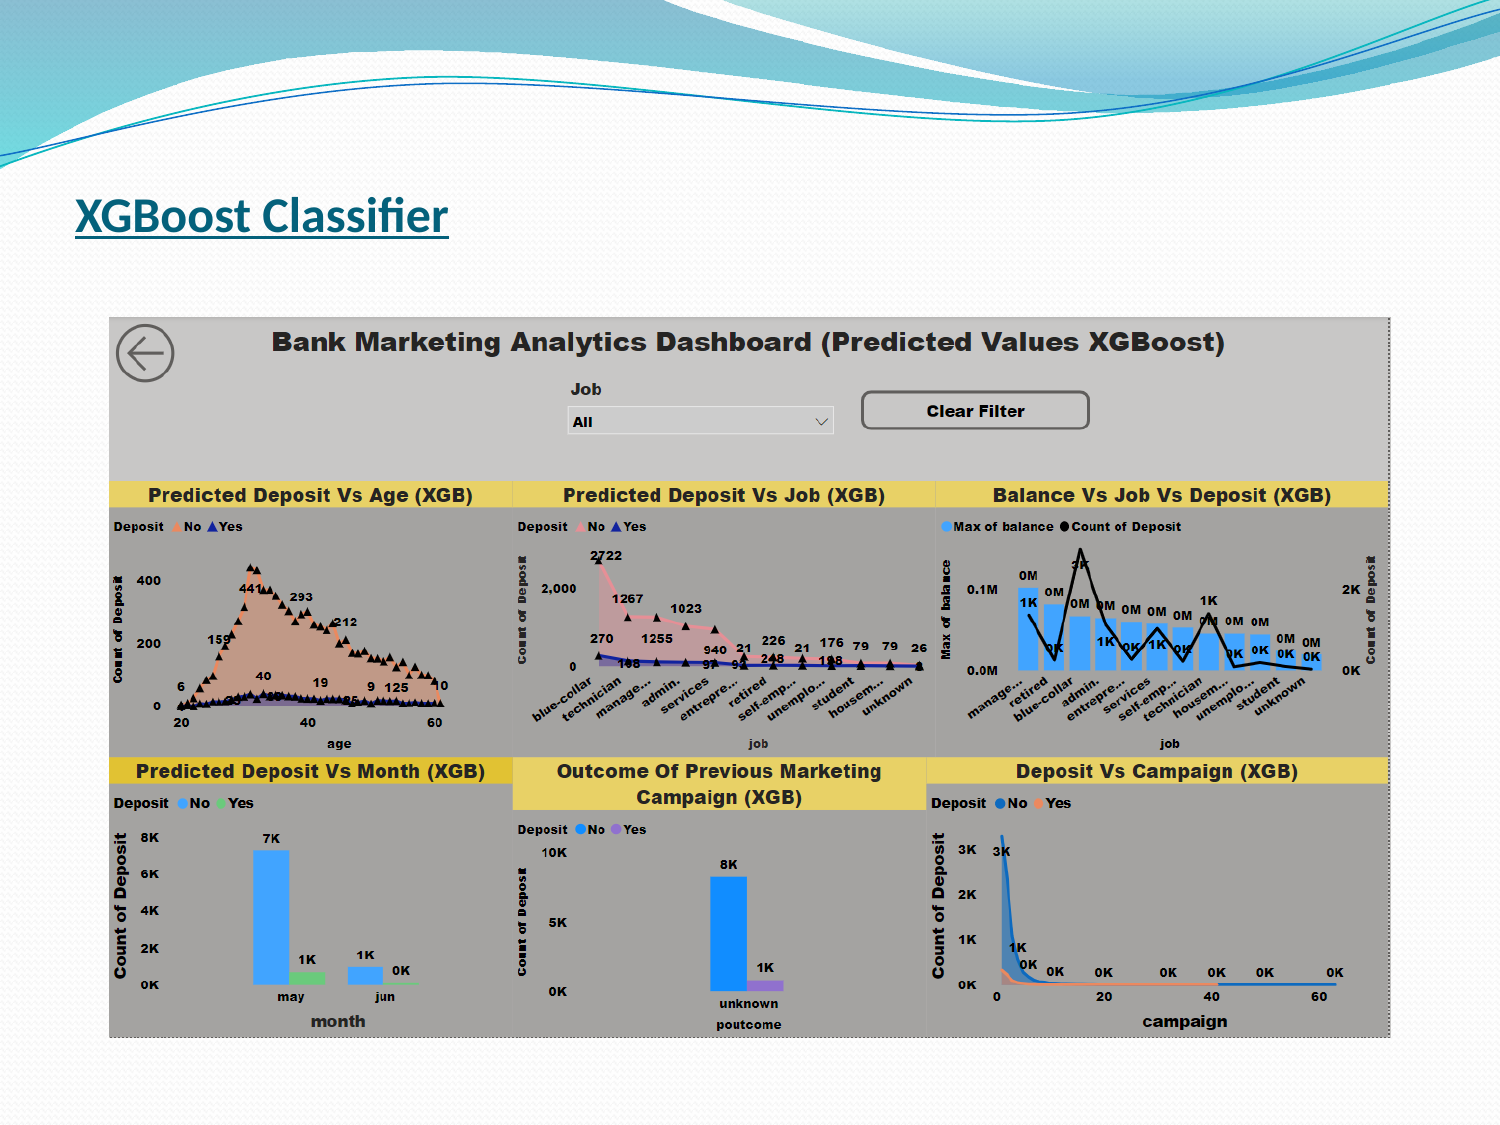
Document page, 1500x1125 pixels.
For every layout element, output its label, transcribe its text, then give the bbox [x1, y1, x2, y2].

title XGBoost Classifier [75, 115, 1425, 303]
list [109, 317, 1391, 1038]
